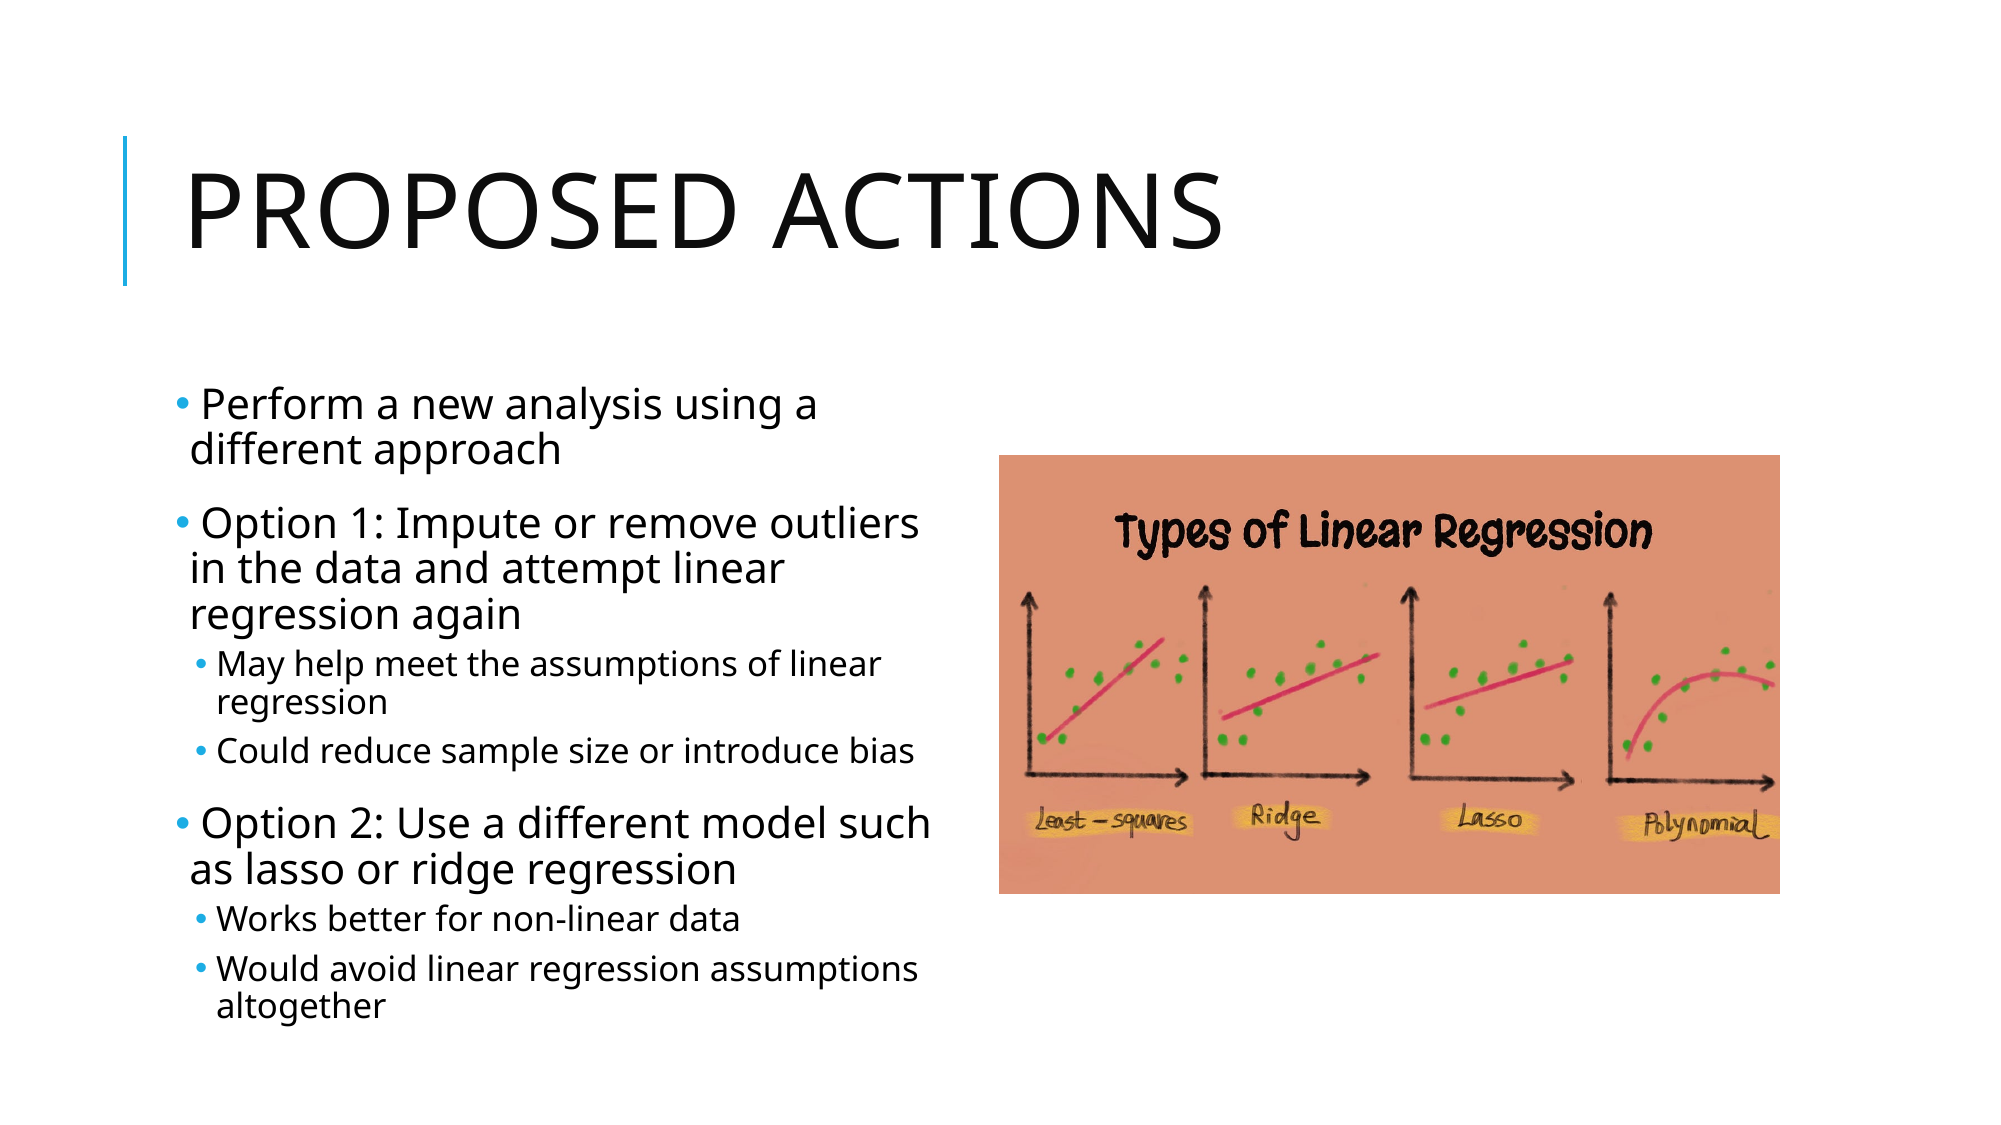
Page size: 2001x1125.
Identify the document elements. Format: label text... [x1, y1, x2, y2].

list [999, 455, 1781, 895]
title Proposed actions [168, 96, 1763, 342]
list Perform a new analysis using a different approach Option 1: Impute or remove outliers in the data and attempt linear regression again May help meet the assumptions of linear regression Could reduce sample size or introduce bias Option 2: Use a different model such as lasso or ridge regression Works better for non-linear data Would avoid linear regression assumptions altogether [168, 375, 948, 1035]
